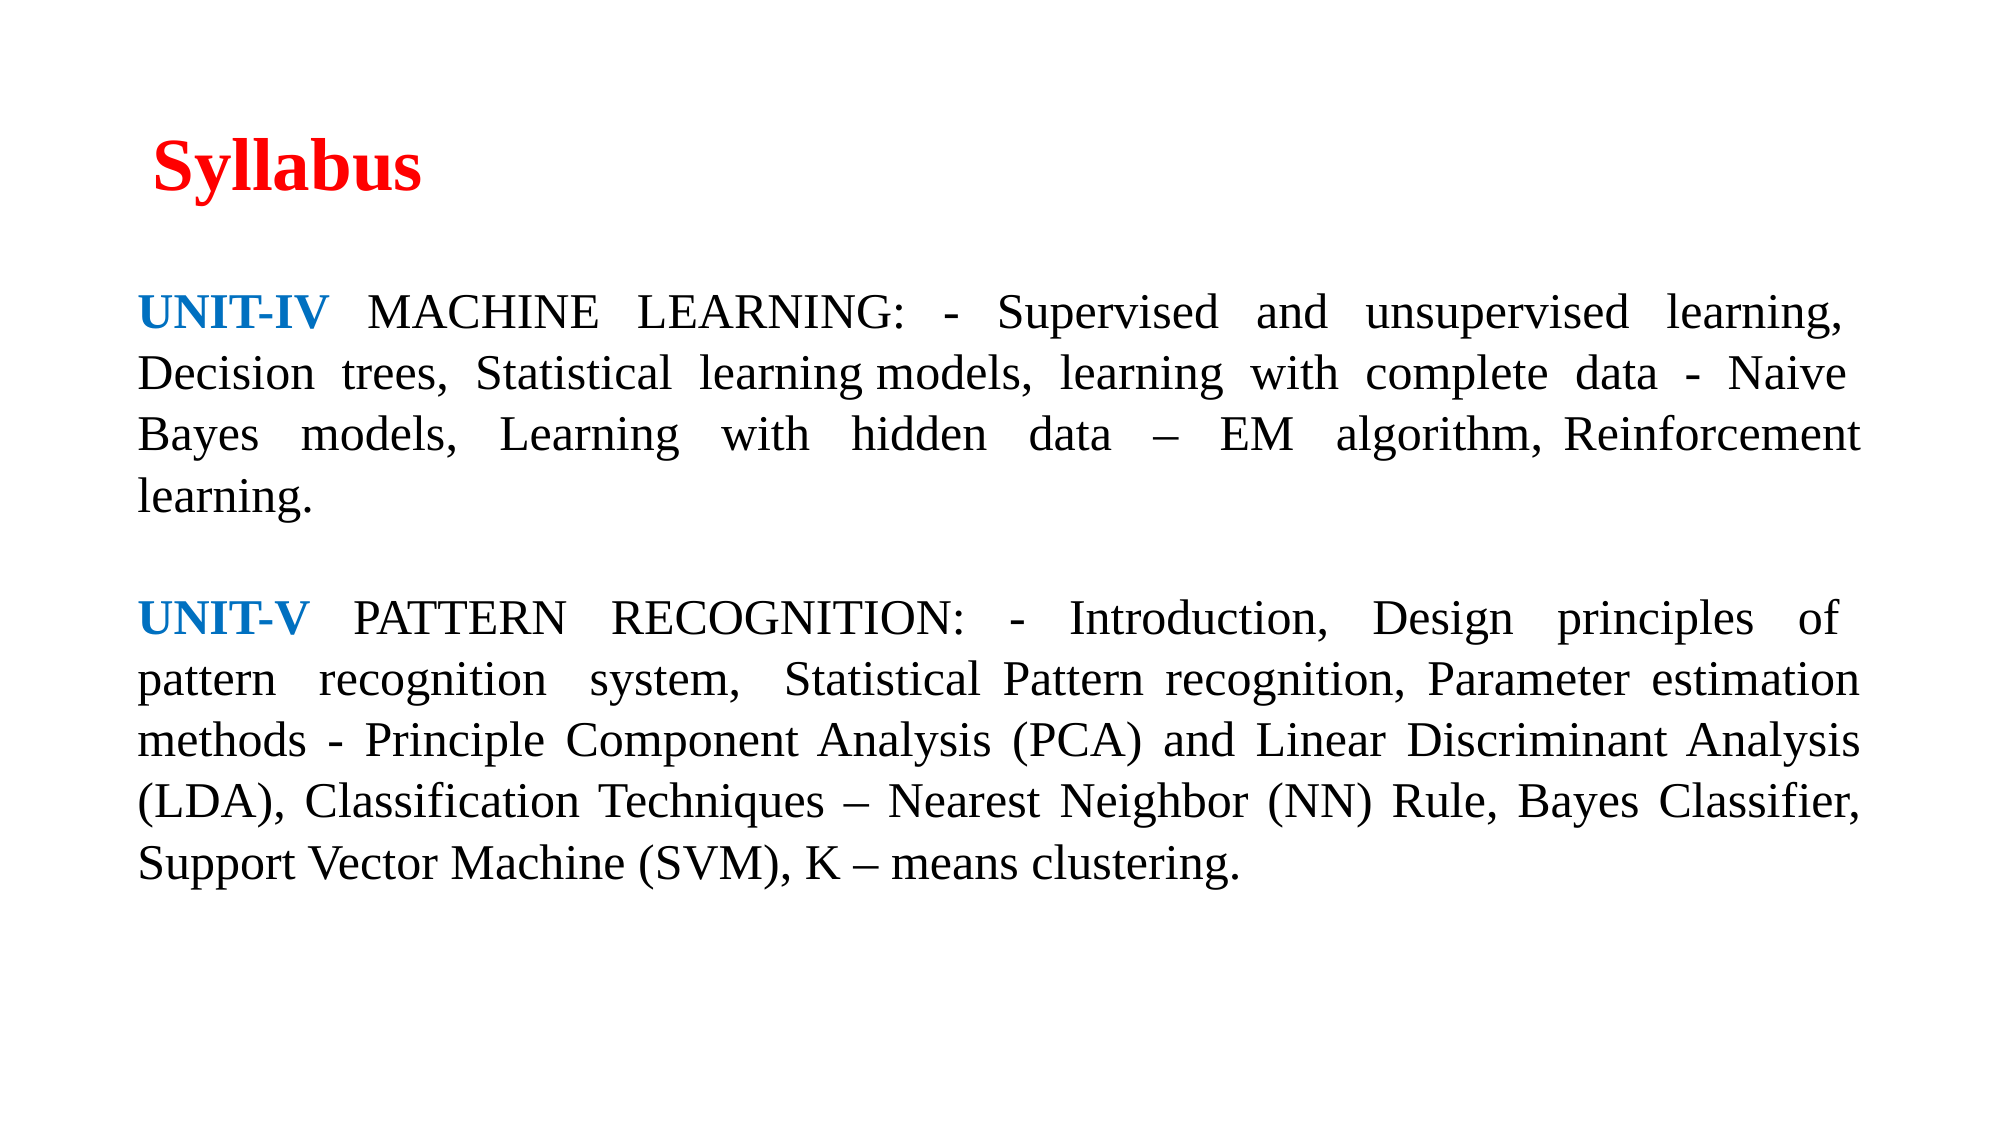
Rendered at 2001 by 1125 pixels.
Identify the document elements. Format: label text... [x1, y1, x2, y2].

text_box UNIT-IV MACHINE LEARNING: - Supervised and unsupervised learning, Decision trees, Statistical learning models, learning with complete data - Naive Bayes models, Learning with hidden data – EM algorithm, Reinforcement learning. UNIT-V PATTERN RECOGNITION: - Introduction, Design principles of pattern recognition system, Statistical Pattern recognition, Parameter estimation methods - Principle Component Analysis (PCA) and Linear Discriminant Analysis (LDA), Classification Techniques – Nearest Neighbor (NN) Rule, Bayes Classifier, Support Vector Machine (SVM), K – means clustering. [137, 277, 1863, 890]
title Syllabus [137, 59, 1863, 277]
